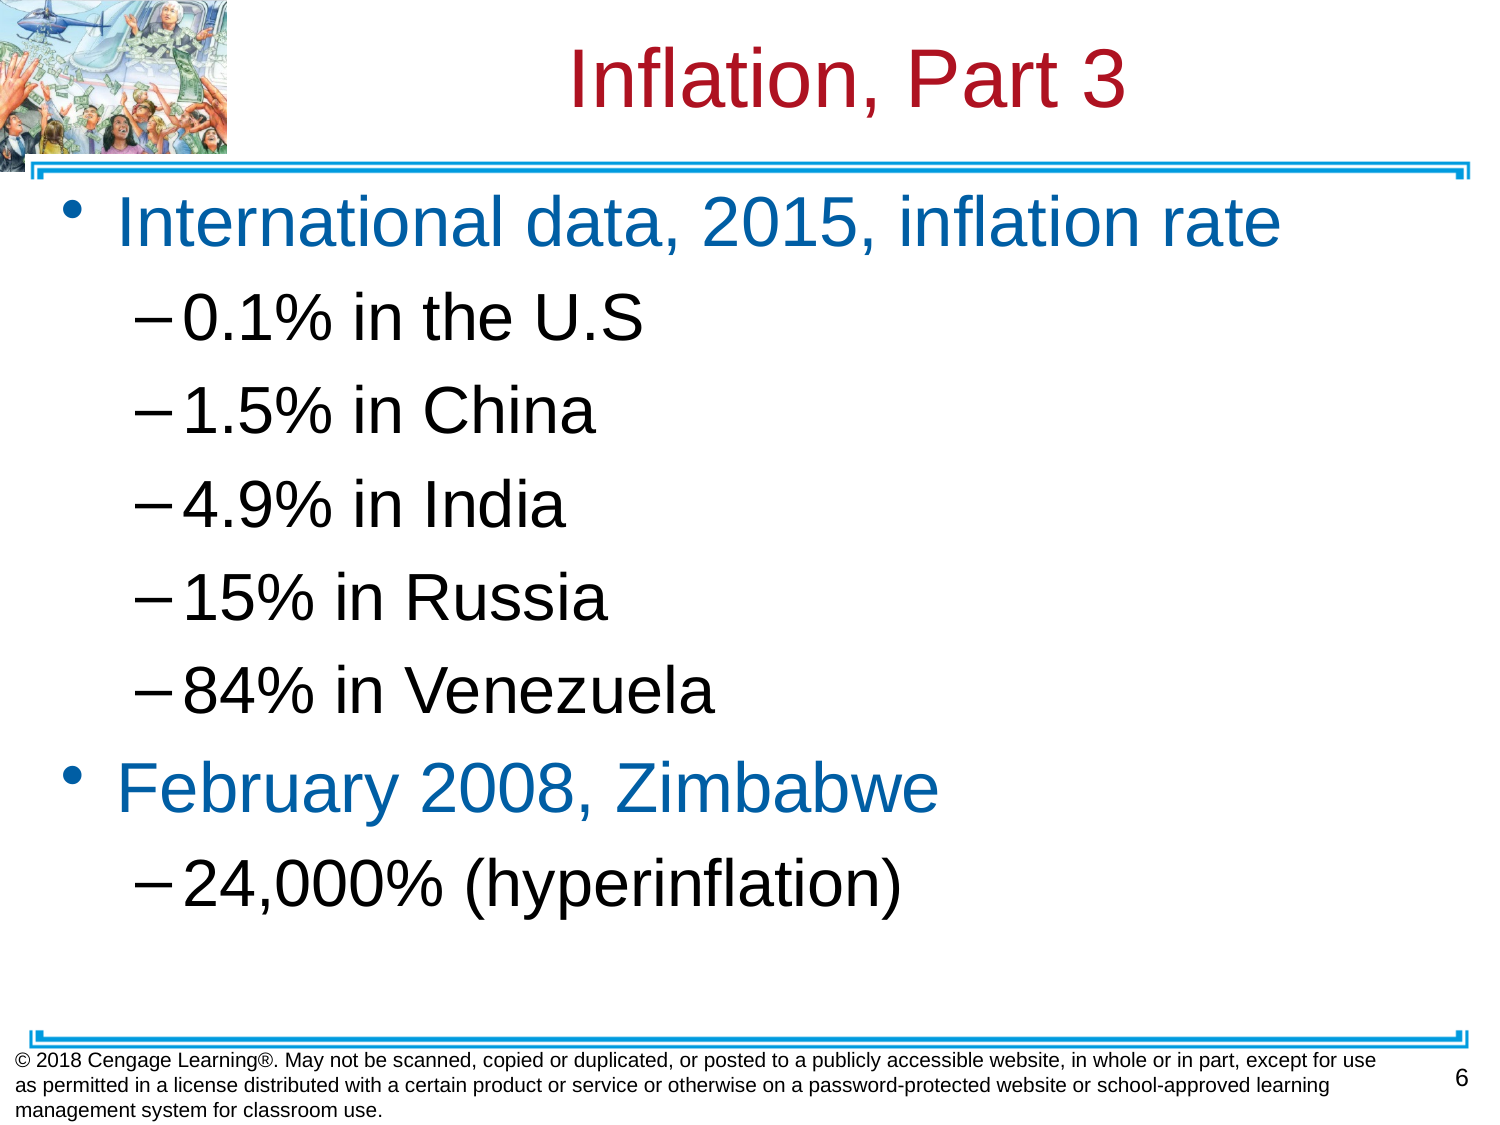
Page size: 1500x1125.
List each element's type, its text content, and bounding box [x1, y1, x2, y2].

footer © 2018 Cengage Learning®. May not be scanned, copied or duplicated, or posted to a publicly accessible website, in whole or in part, except for use as permitted in a license distributed with a certain product or service or otherwise on a password-protected website or school-approved learning management system for classroom use. [0, 1043, 1412, 1125]
title Inflation, Part 3 [219, 16, 1500, 158]
list International data, 2015, inflation rate 0.1% in the U.S 1.5% in China 4.9% in India 15% in Russia 84% in Venezuela February 2008, Zimbabwe 24,000% (hyperinflation) [45, 168, 1455, 950]
picture [25, 1024, 1475, 1057]
picture [0, 0, 1475, 186]
slide_number 6 [1423, 1052, 1500, 1117]
